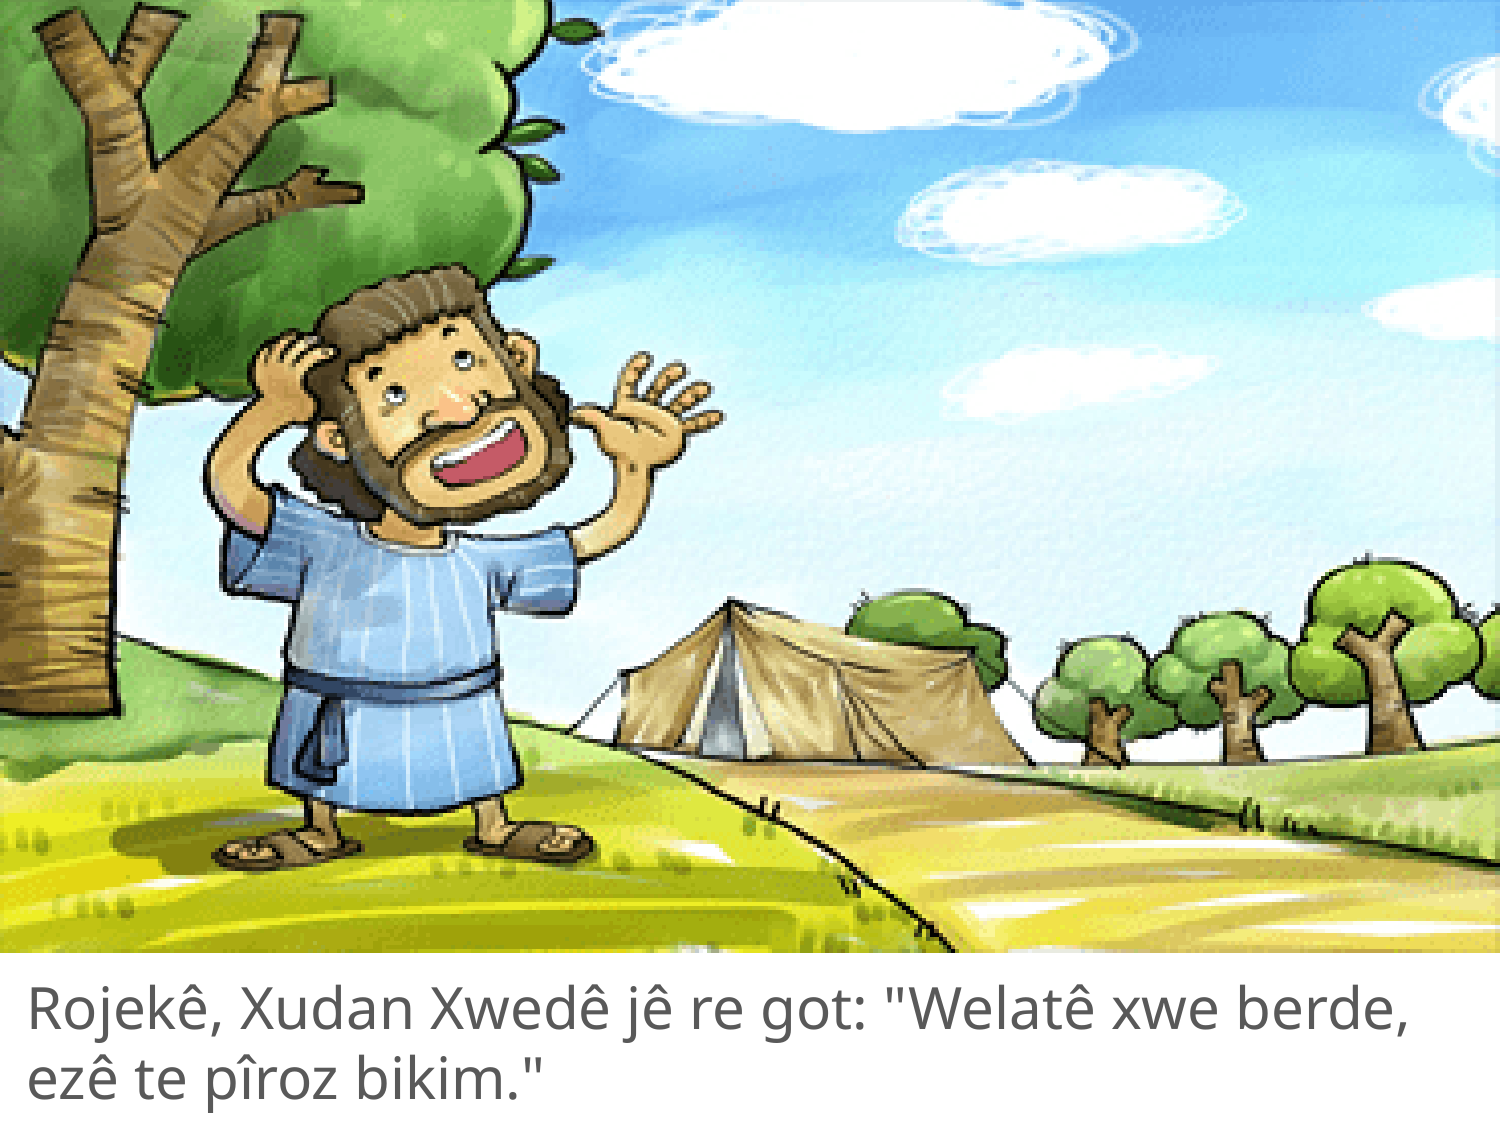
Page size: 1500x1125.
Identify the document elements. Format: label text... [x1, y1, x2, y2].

text_box Rojekê, Xudan Xwedê jê re got: "Welatê xwe berde, ezê te pîroz bikim." [11, 964, 1483, 1119]
picture [0, 0, 1500, 953]
